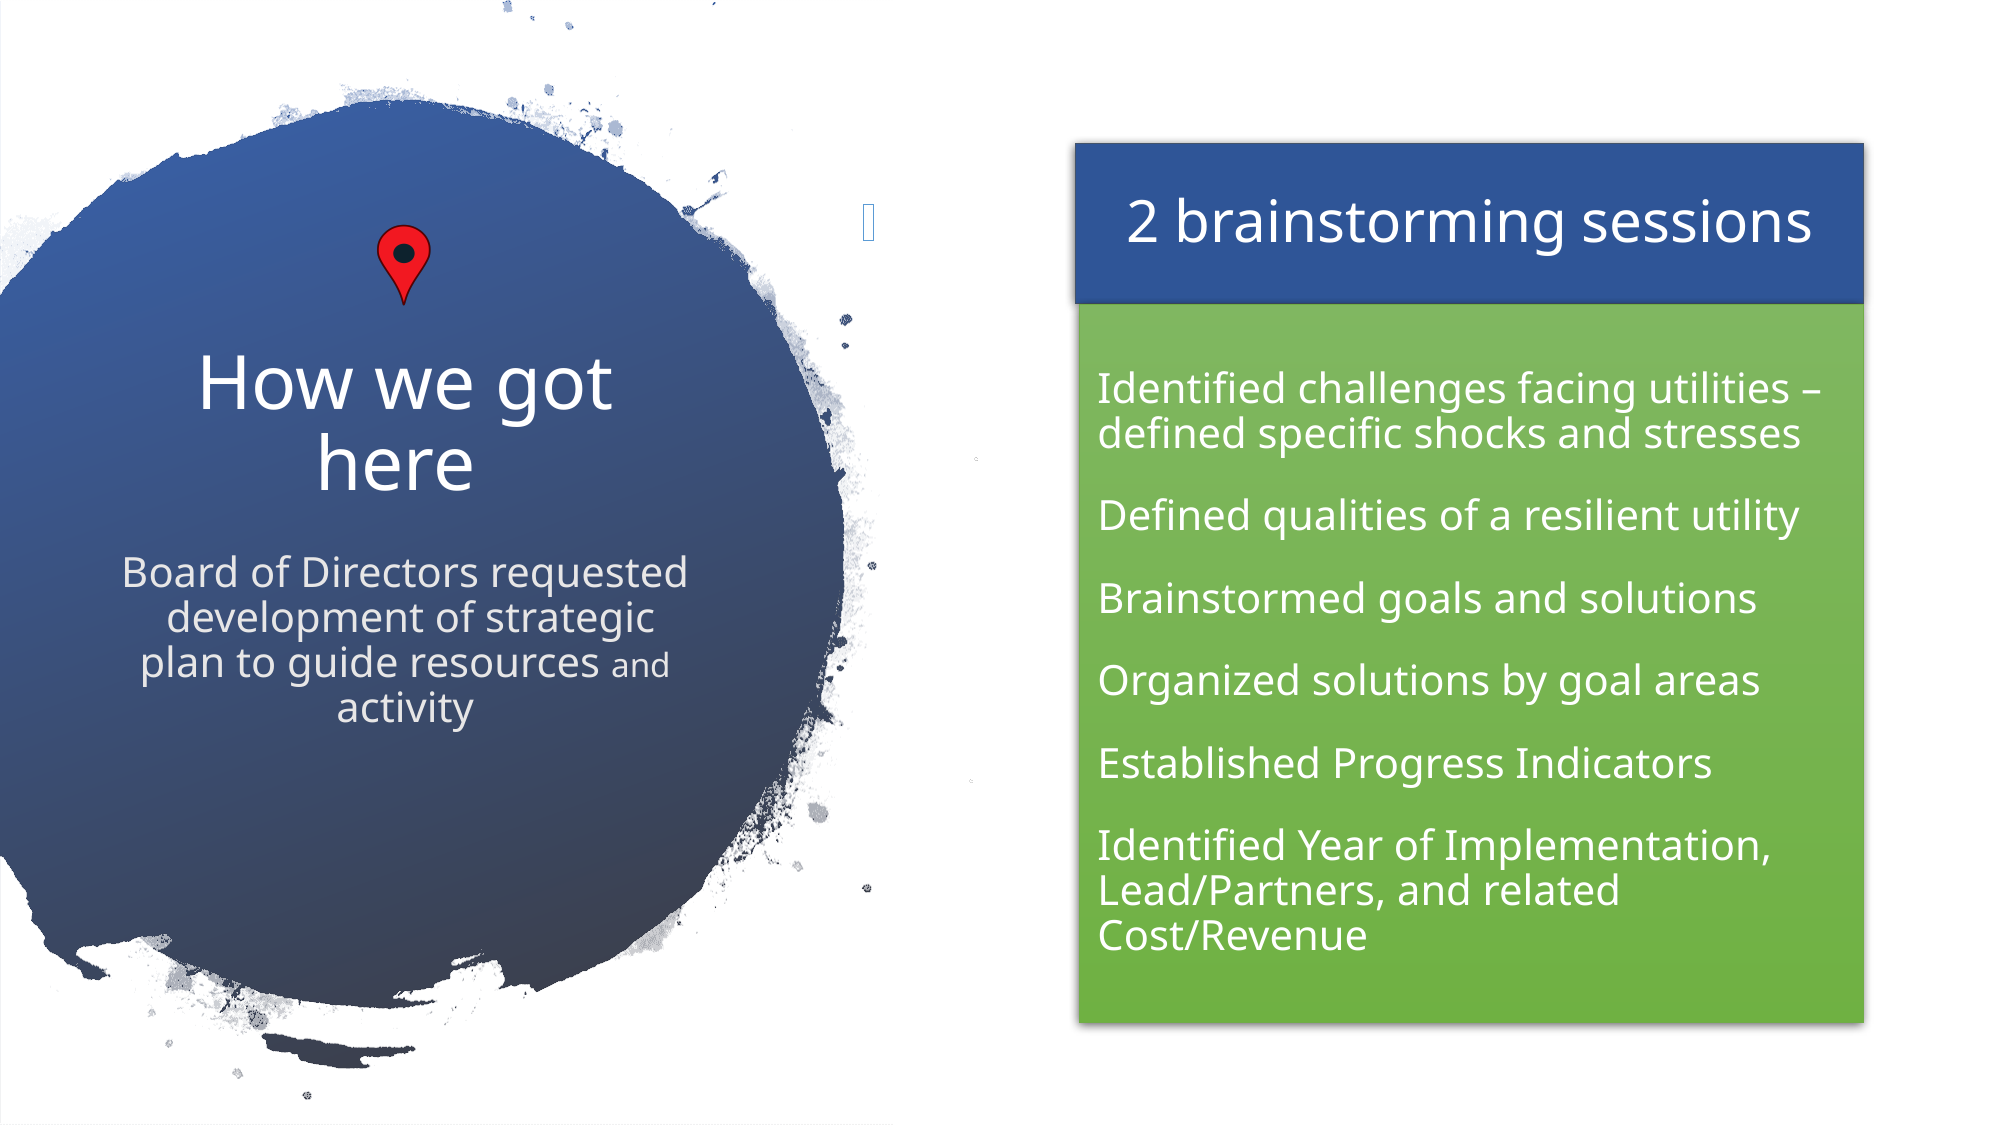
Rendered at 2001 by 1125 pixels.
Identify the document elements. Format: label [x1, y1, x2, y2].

list [695, 142, 1864, 1023]
picture [0, 0, 2000, 1125]
